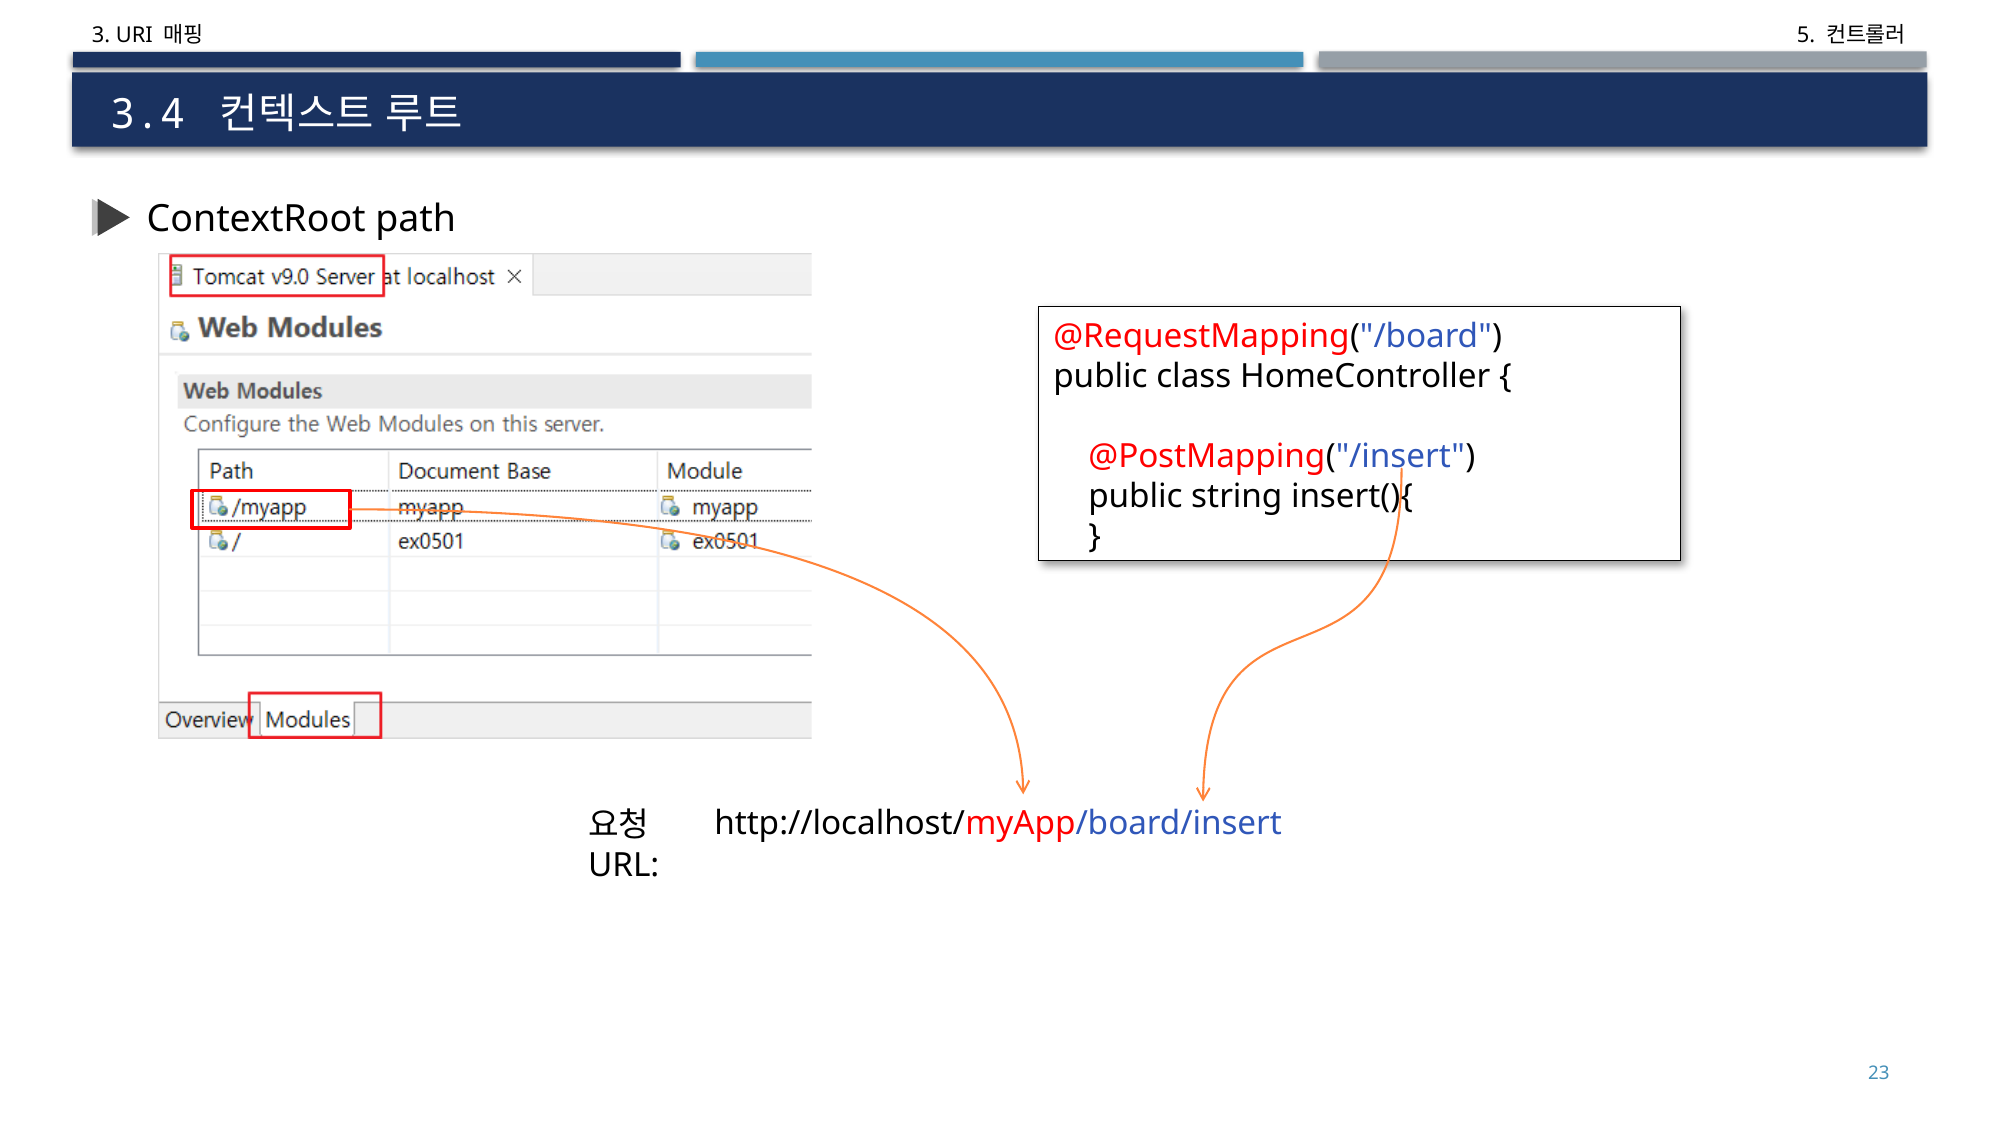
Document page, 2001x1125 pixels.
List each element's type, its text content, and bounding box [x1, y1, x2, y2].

title 3.4 컨텍스트 루트 [95, 79, 1905, 141]
slide_number 9 [1732, 1043, 1905, 1104]
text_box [91, 186, 460, 249]
text_box 요청 URL: [573, 804, 741, 891]
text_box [349, 508, 1024, 795]
picture [157, 252, 813, 740]
text_box 3. URI 매핑 [77, 12, 684, 54]
text_box @RequestMapping("/board") public class HomeController { @PostMapping("/insert") public string insert(){ } [1038, 306, 1681, 561]
text_box http://localhost/myApp/board/insert [741, 794, 1382, 849]
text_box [1135, 535, 1470, 735]
